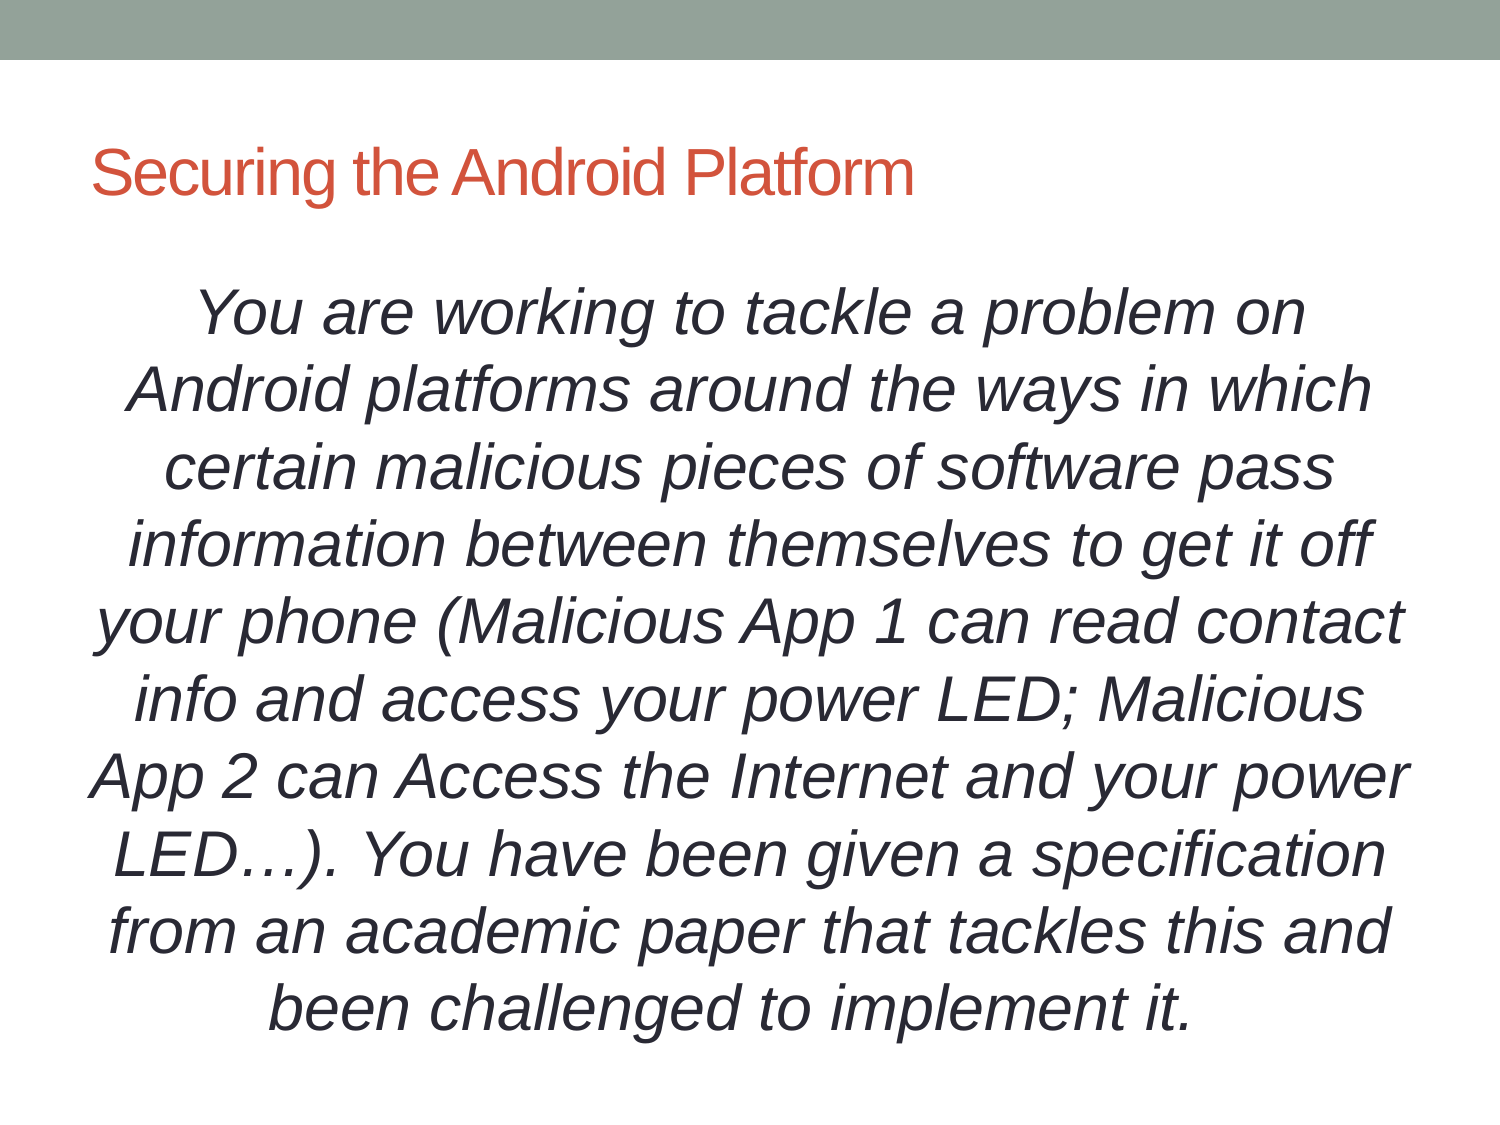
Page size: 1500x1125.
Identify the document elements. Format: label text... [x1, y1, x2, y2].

title Securing the Android Platform [75, 87, 1425, 250]
list You are working to tackle a problem on Android platforms around the ways in which certain malicious pieces of software pass information between themselves to get it off your phone (Malicious App 1 can read contact info and access your power LED; Malicious App 2 can Access the Internet and your power LED…). You have been given a specification from an academic paper that tackles this and been challenged to implement it. [75, 262, 1425, 1063]
